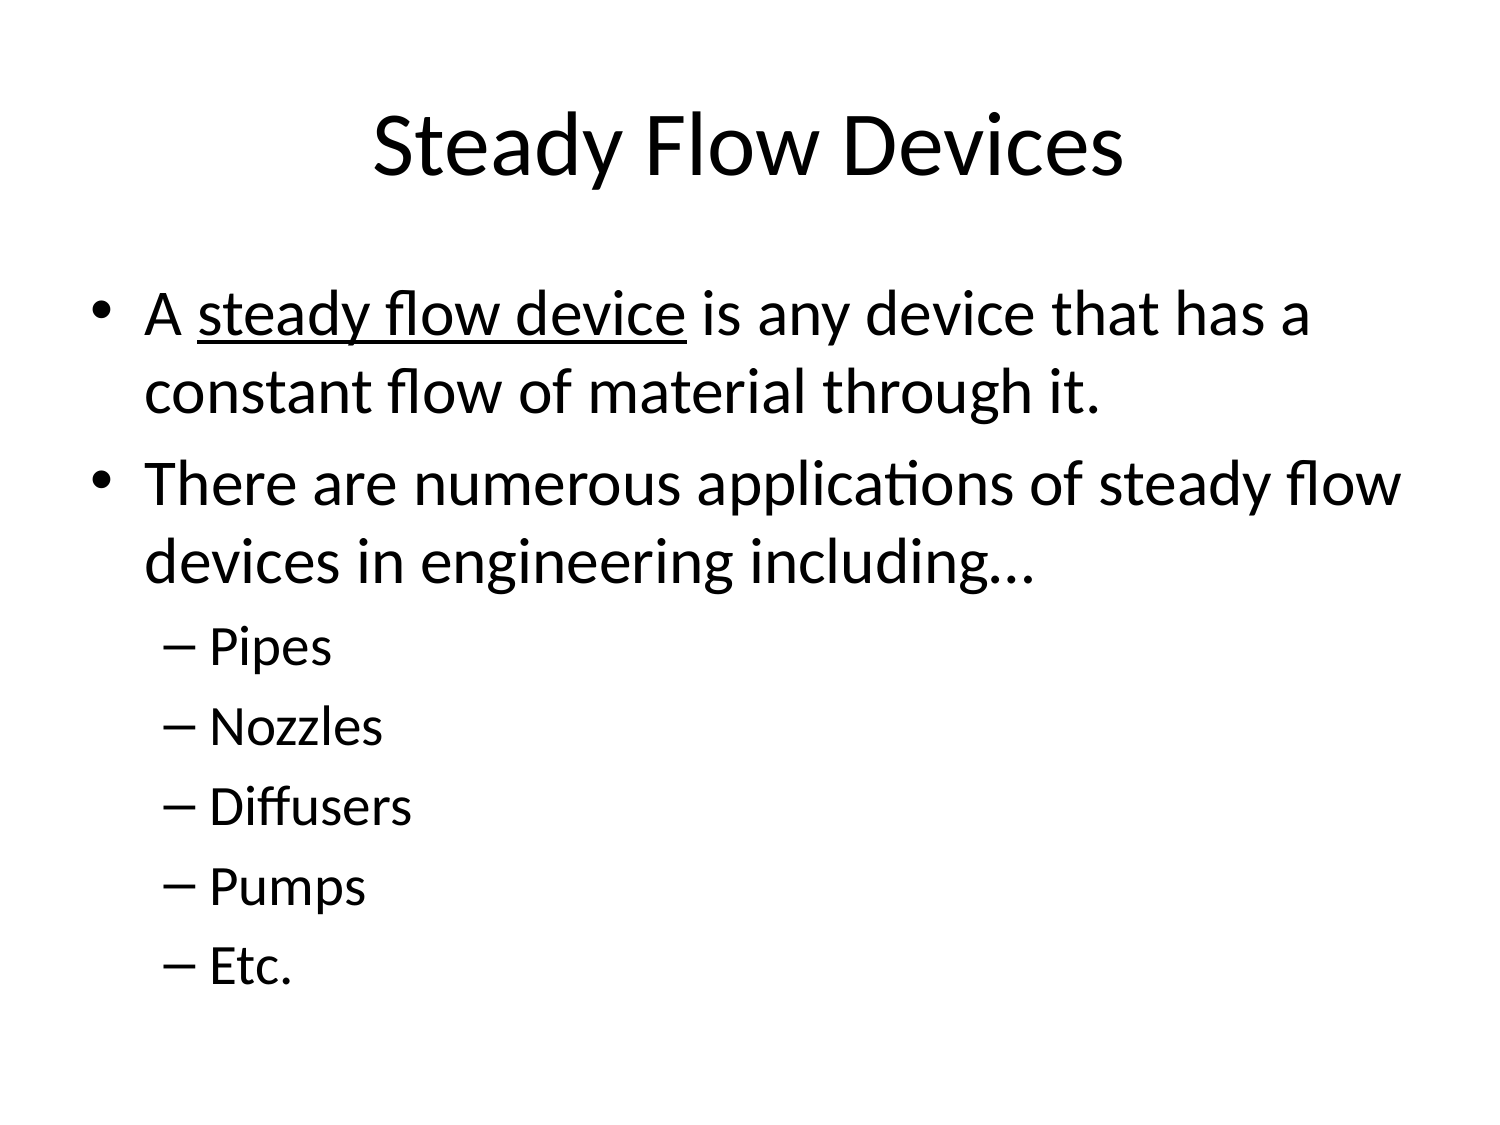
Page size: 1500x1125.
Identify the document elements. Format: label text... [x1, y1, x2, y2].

title Steady Flow Devices [75, 45, 1425, 233]
list A steady flow device is any device that has a constant flow of material through it. There are numerous applications of steady flow devices in engineering including… Pipes Nozzles Diffusers Pumps Etc. [75, 262, 1425, 1005]
